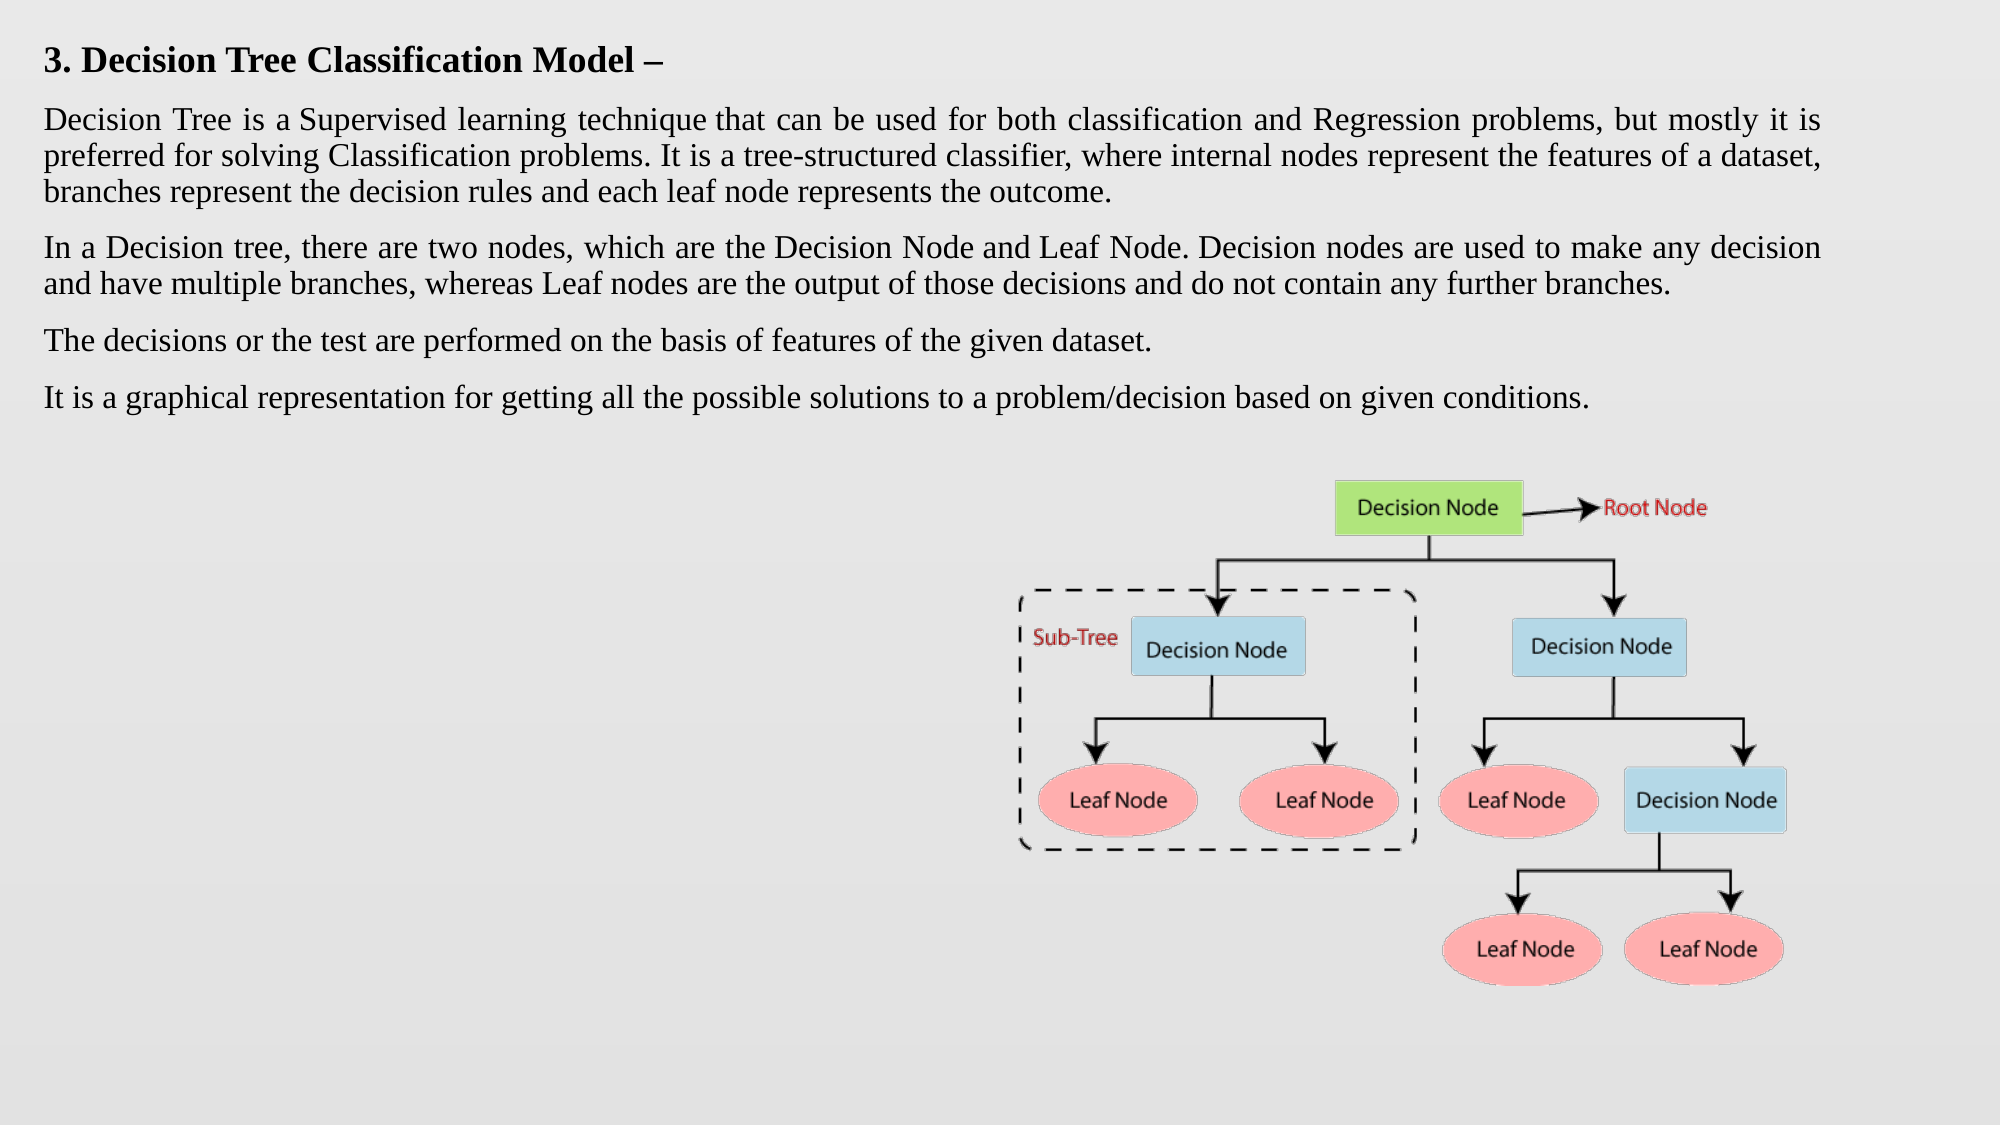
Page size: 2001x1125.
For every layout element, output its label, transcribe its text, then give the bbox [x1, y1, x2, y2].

picture [1015, 477, 1793, 986]
subtitle 3. Decision Tree Classification Model – Decision Tree is a Supervised learning technique that can be used for both classification and Regression problems, but mostly it is preferred for solving Classification problems. It is a tree-structured classifier, where internal nodes represent the features of a dataset, branches represent the decision rules and each leaf node represents the outcome. In a Decision tree, there are two nodes, which are the Decision Node and Leaf Node. Decision nodes are used to make any decision and have multiple branches, whereas Leaf nodes are the output of those decisions and do not contain any further branches. The decisions or the test are performed on the basis of features of the given dataset. It is a graphical representation for getting all the possible solutions to a problem/decision based on given conditions. [28, 32, 1841, 1088]
